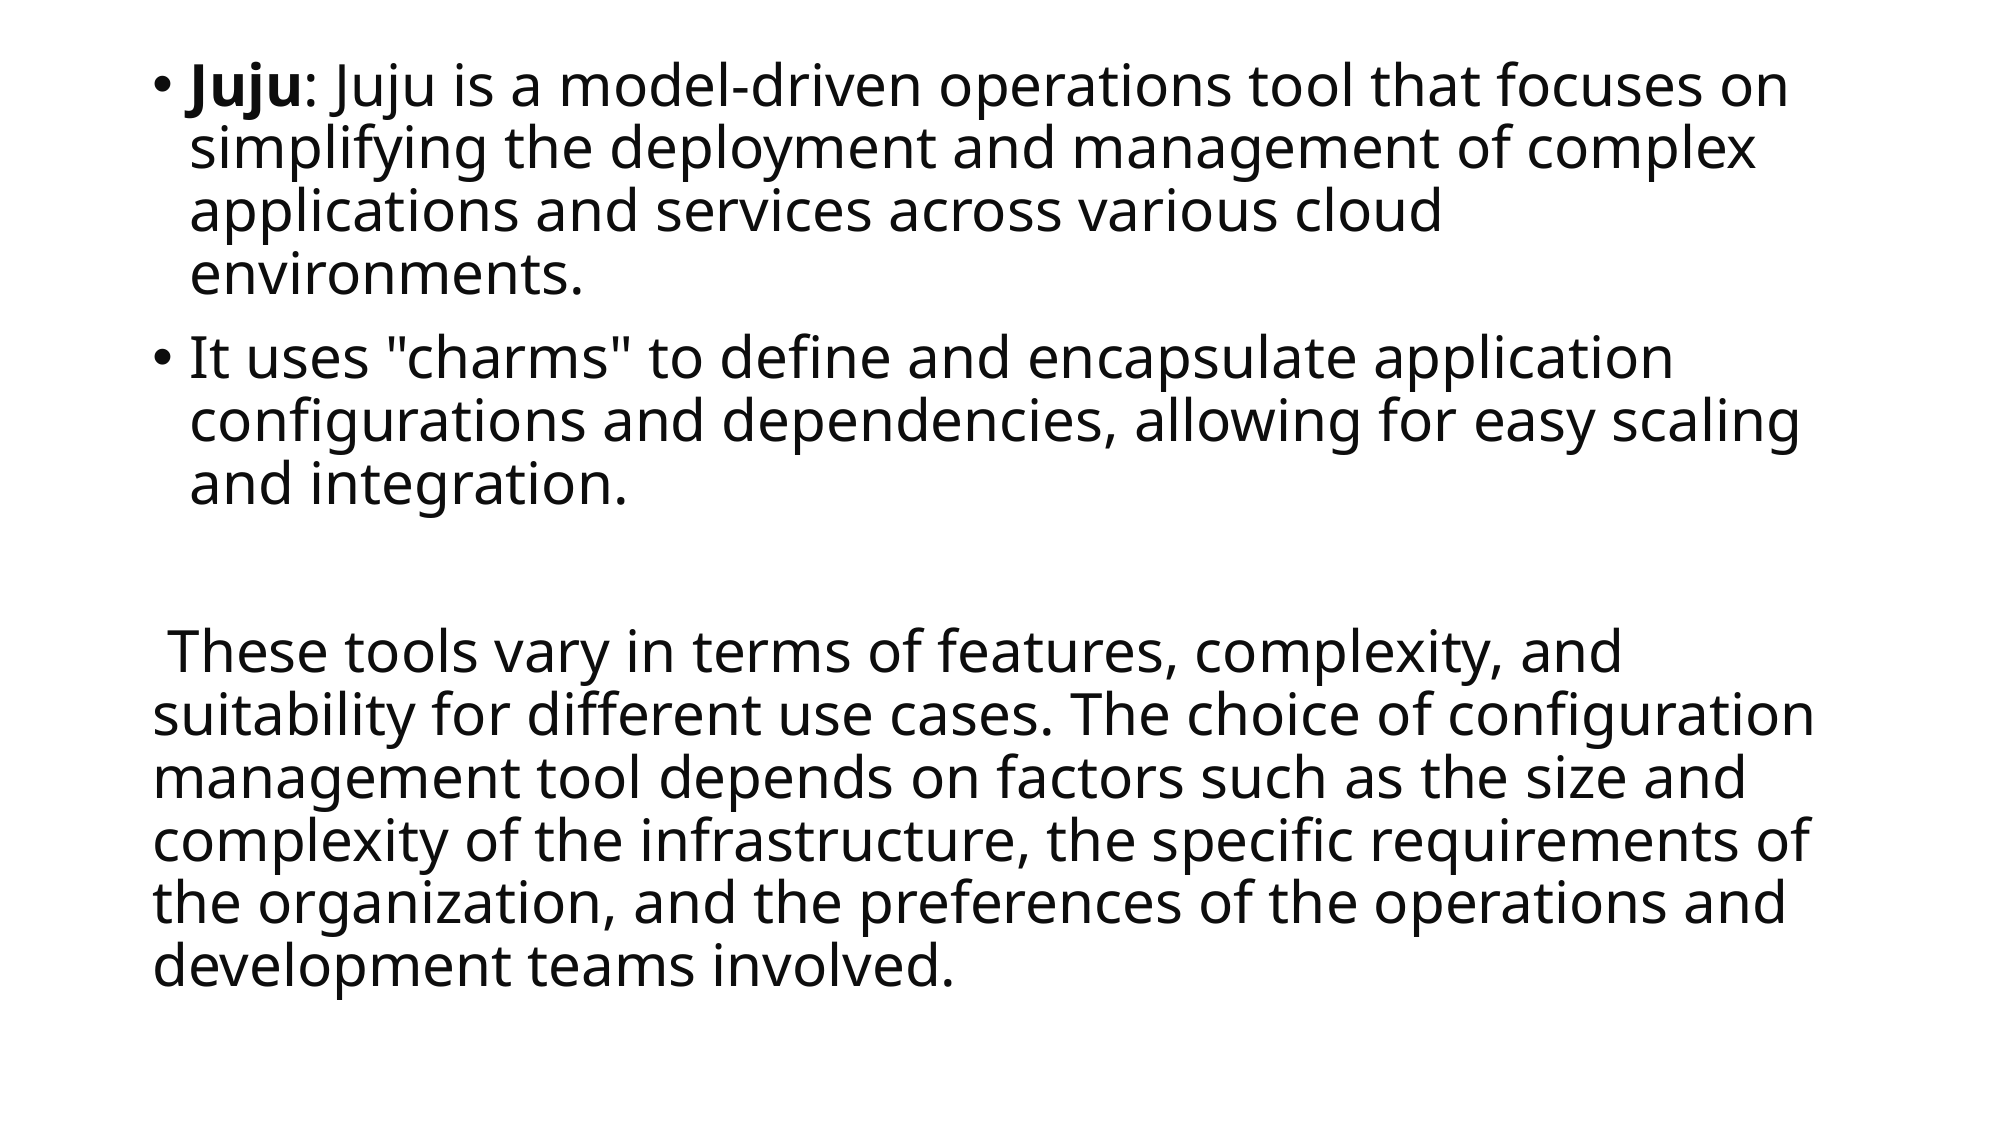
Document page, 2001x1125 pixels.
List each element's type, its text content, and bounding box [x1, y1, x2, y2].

list Juju: Juju is a model-driven operations tool that focuses on simplifying the deployment and management of complex applications and services across various cloud environments. It uses "charms" to define and encapsulate application configurations and dependencies, allowing for easy scaling and integration. These tools vary in terms of features, complexity, and suitability for different use cases. The choice of configuration management tool depends on factors such as the size and complexity of the infrastructure, the specific requirements of the organization, and the preferences of the operations and development teams involved. [137, 48, 1863, 1014]
